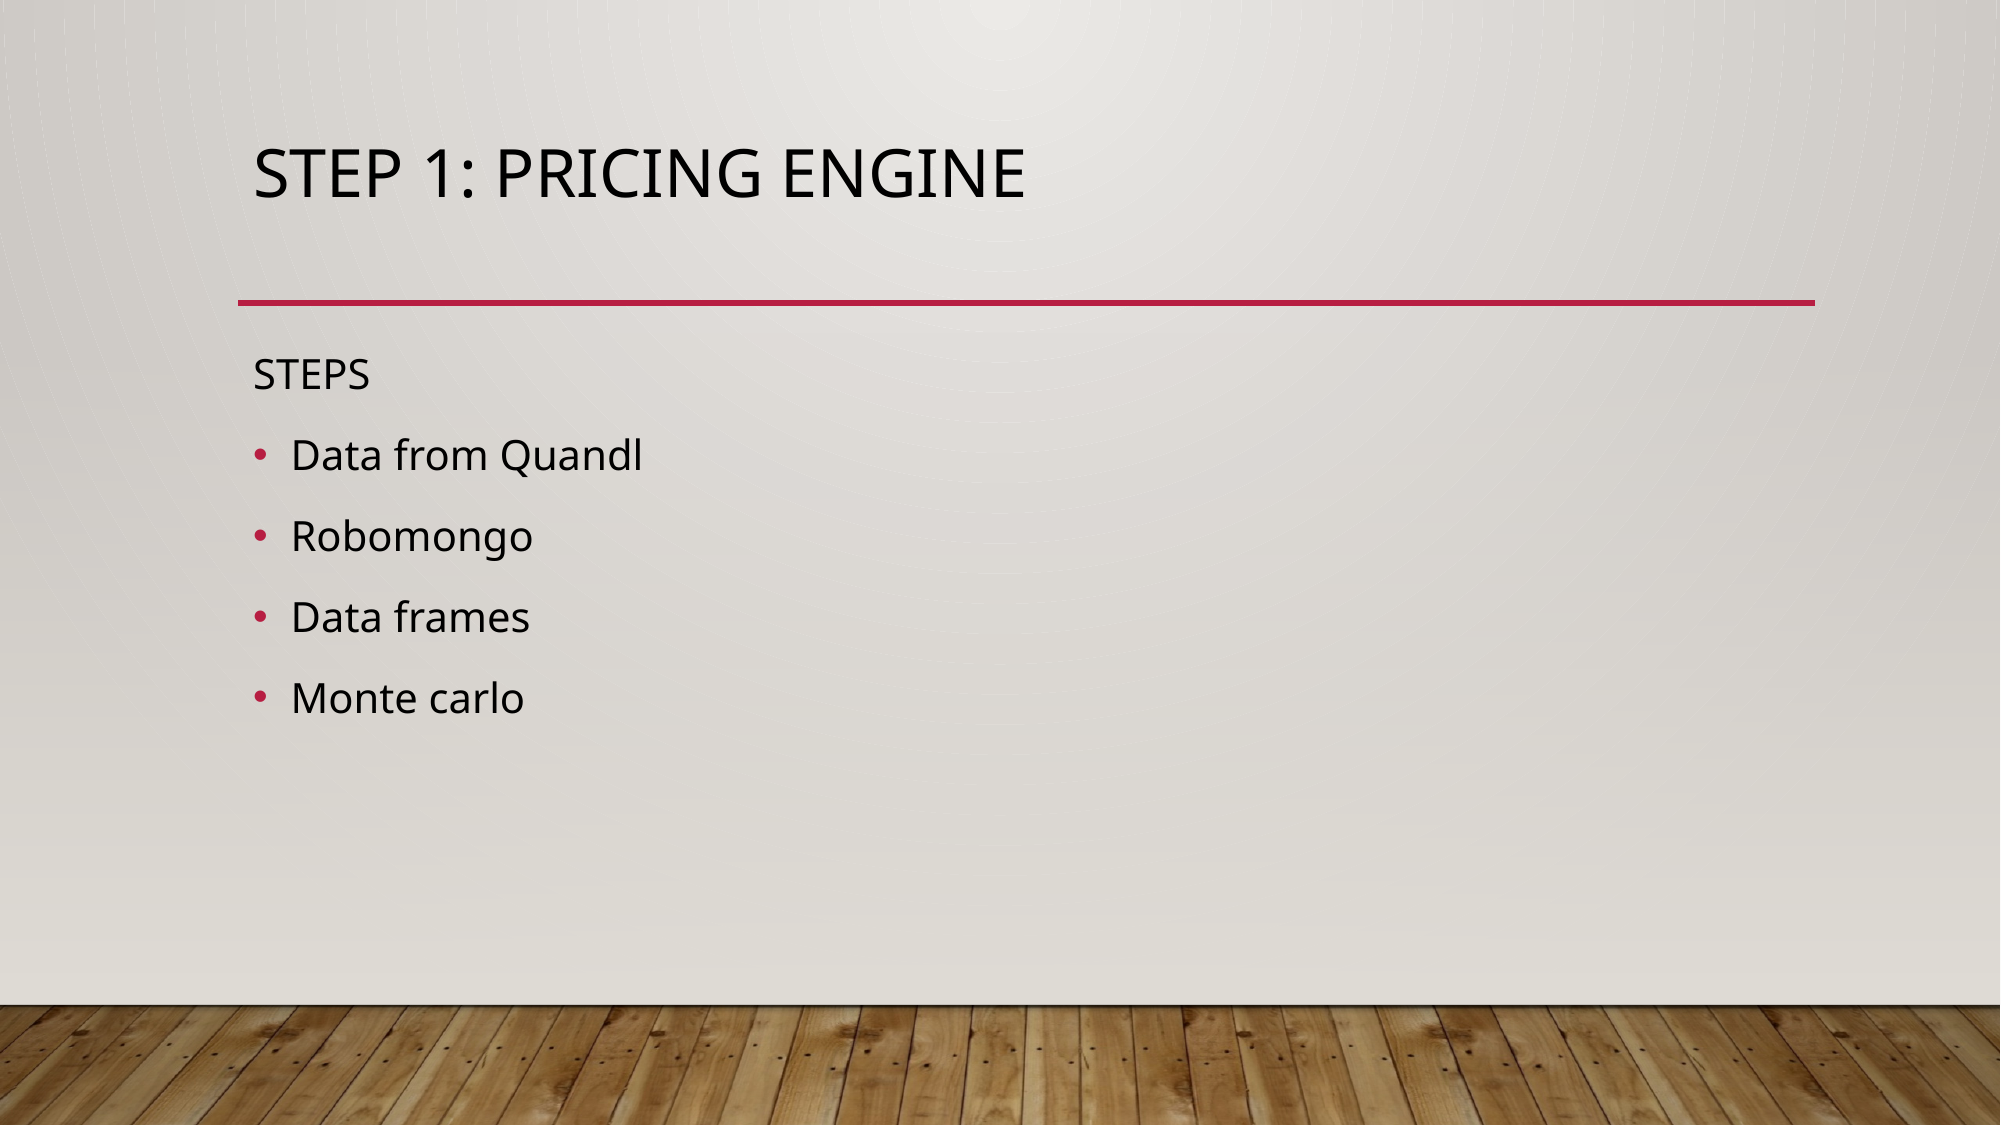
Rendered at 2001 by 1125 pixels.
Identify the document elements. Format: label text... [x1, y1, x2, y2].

title Step 1: pricing engine [238, 131, 1814, 305]
list STEPS Data from Quandl Robomongo Data frames Monte carlo [238, 330, 1814, 897]
picture [0, 1005, 2000, 1125]
